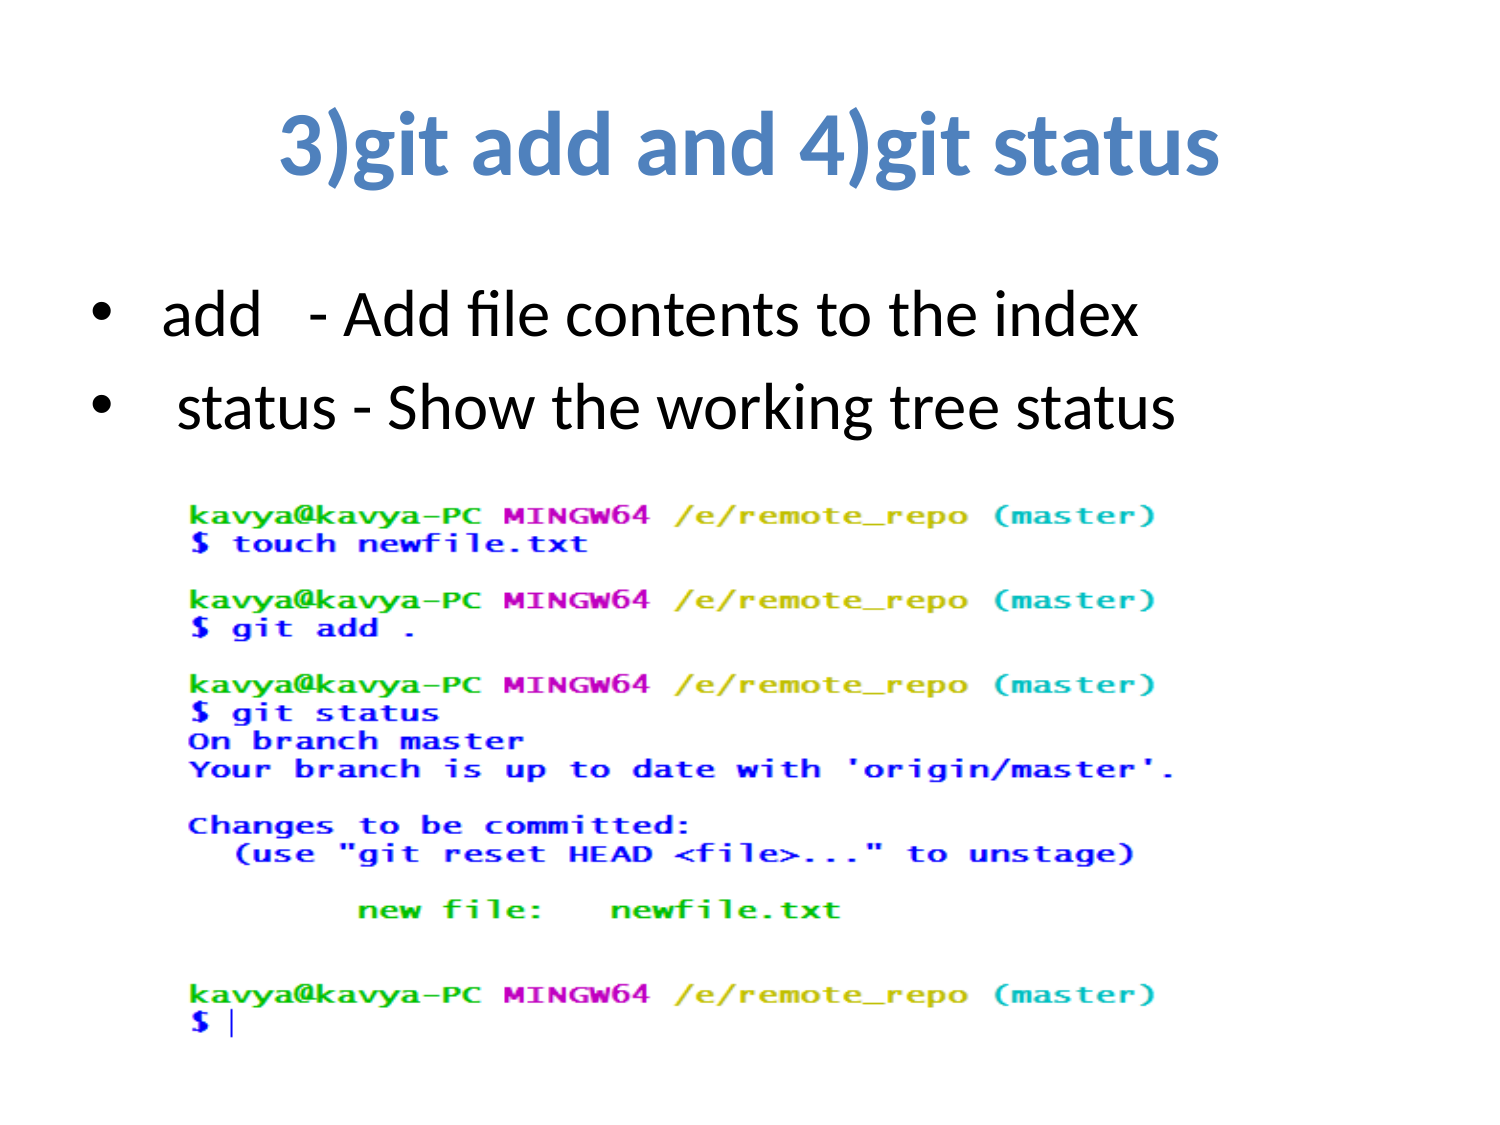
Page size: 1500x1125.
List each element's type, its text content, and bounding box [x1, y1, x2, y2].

title 3)git add and 4)git status [75, 45, 1425, 233]
list add - Add file contents to the index status - Show the working tree status [75, 262, 1425, 1005]
picture [187, 499, 1301, 1087]
